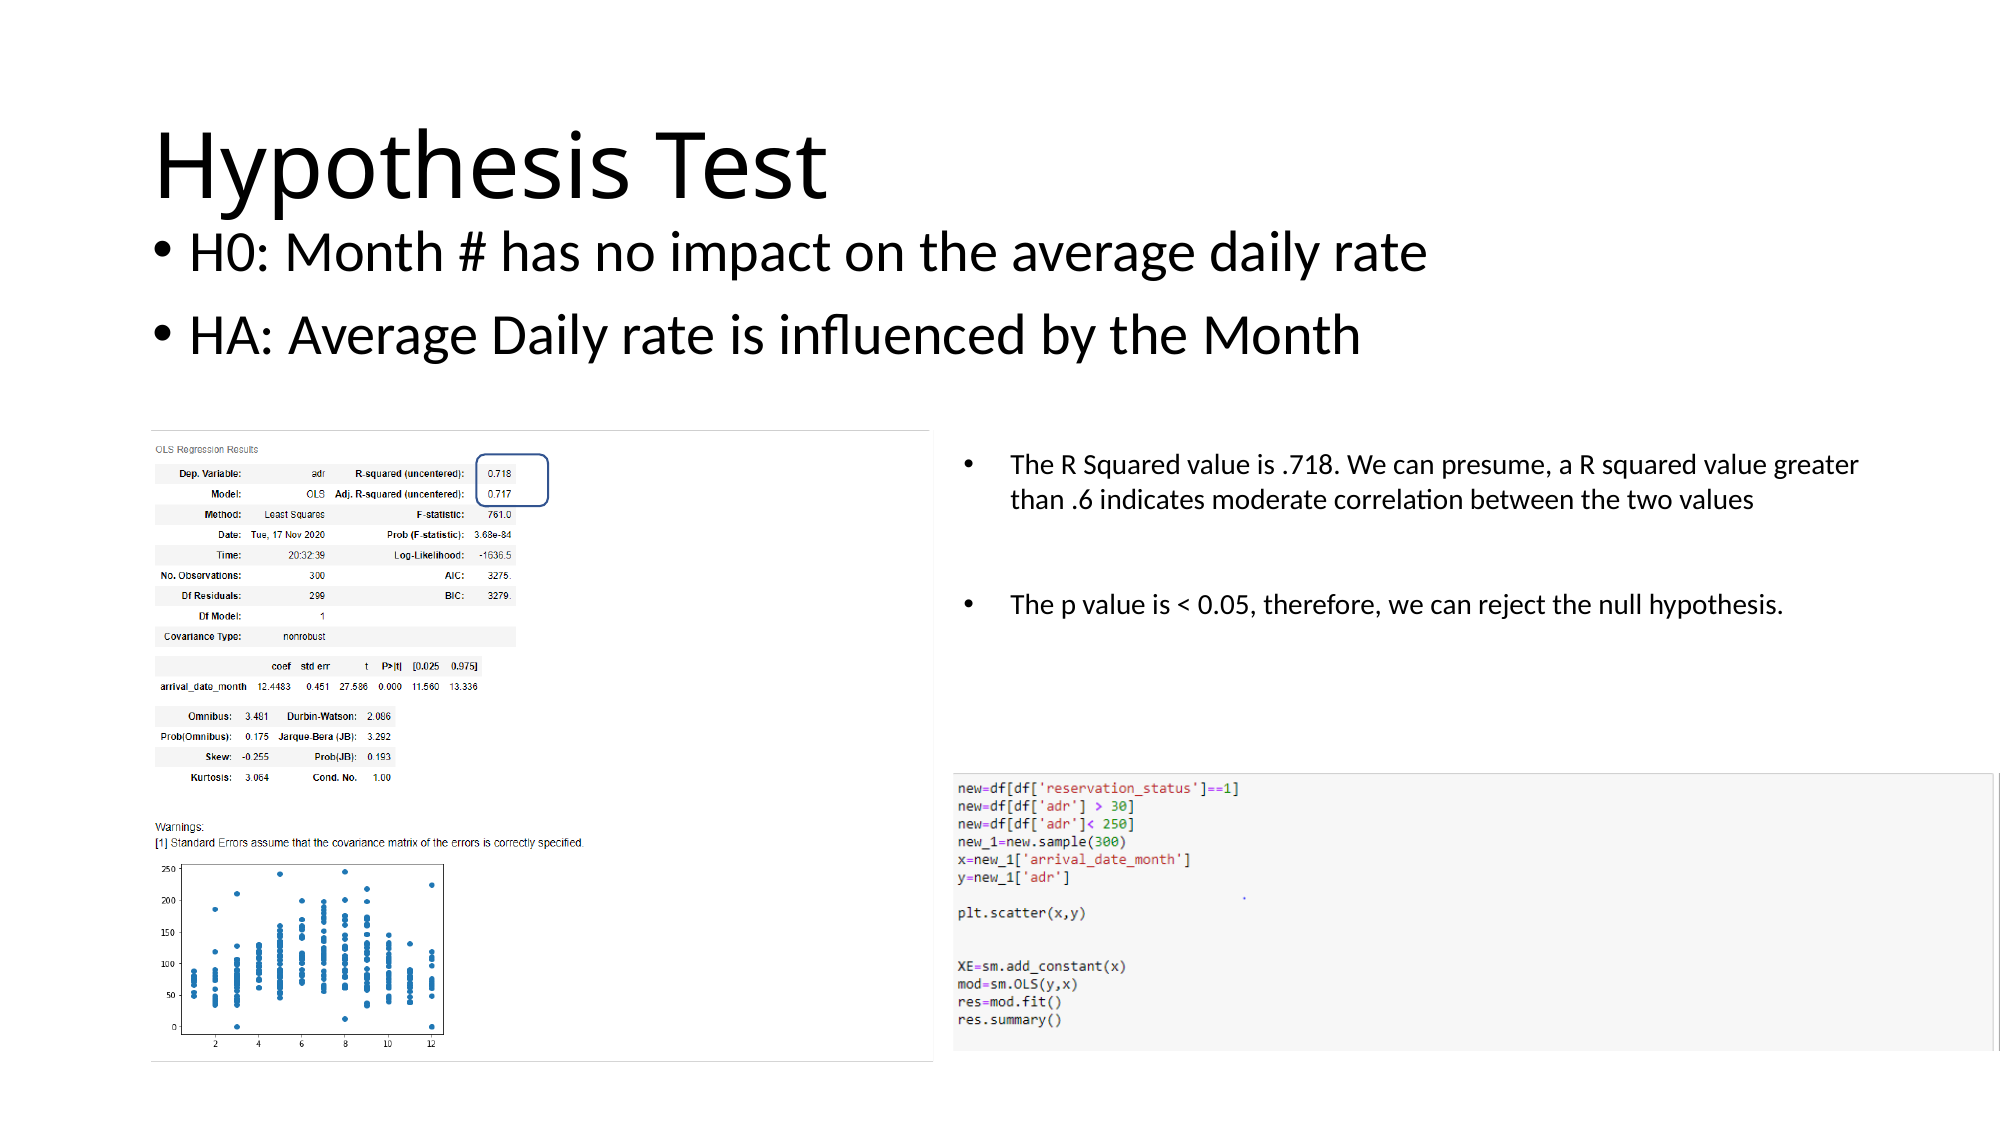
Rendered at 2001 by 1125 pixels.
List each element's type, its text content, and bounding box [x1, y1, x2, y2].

text_box The R Squared value is .718. We can presume, a R squared value greater than .6 indicates moderate correlation between the two values The p value is < 0.05, therefore, we can reject the null hypothesis. [948, 438, 1953, 808]
picture [953, 772, 2000, 1051]
picture [151, 430, 934, 1062]
title Hypothesis Test [137, 59, 1863, 213]
list H0: Month # has no impact on the average daily rate HA: Average Daily rate is influenced by the Month [137, 213, 1863, 407]
